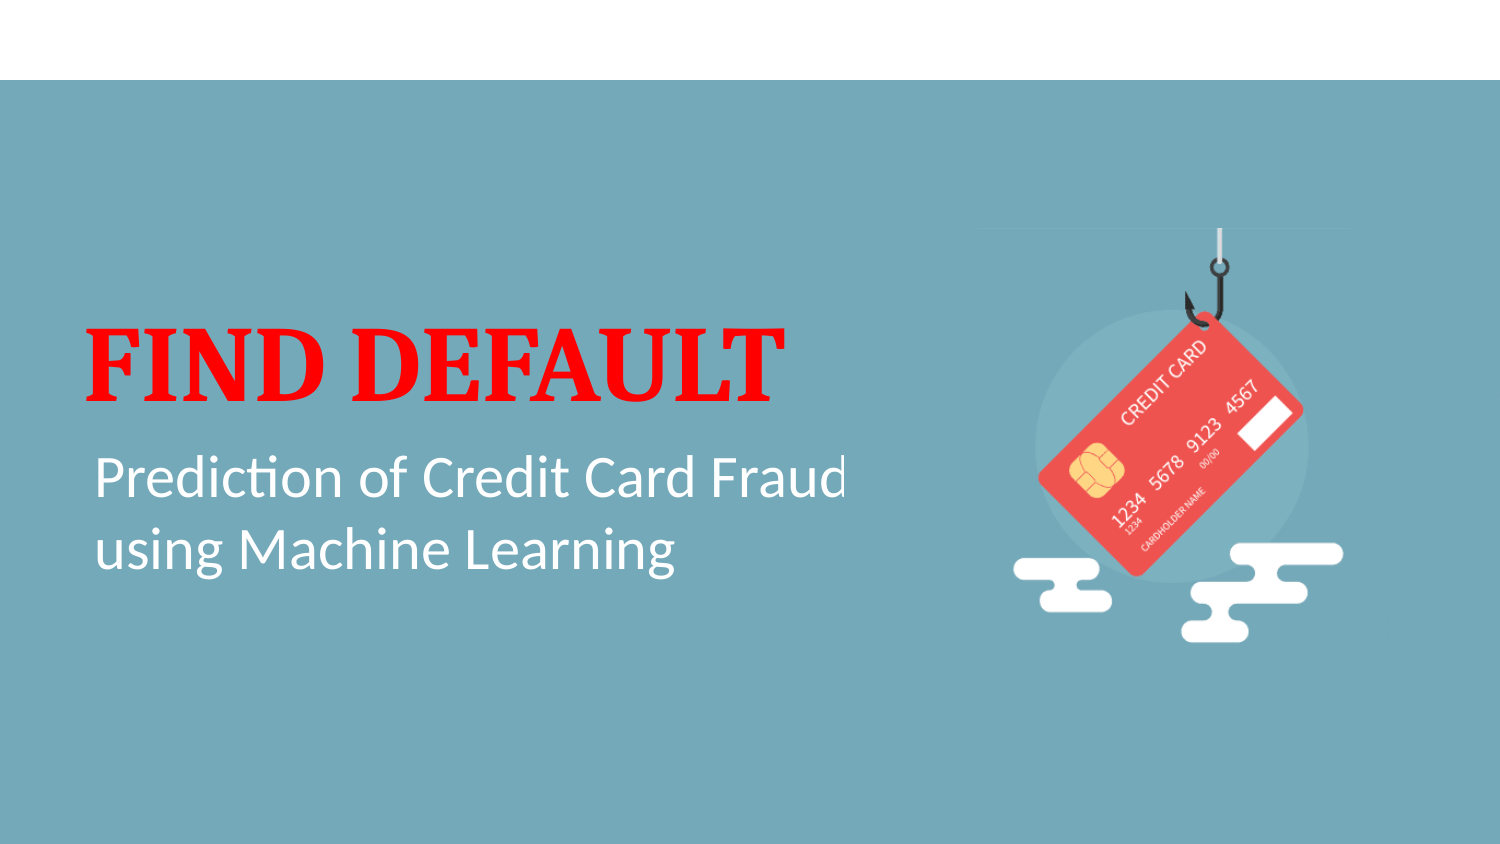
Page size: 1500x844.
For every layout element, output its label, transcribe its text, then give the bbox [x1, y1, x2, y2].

picture [844, 227, 1500, 666]
subtitle Prediction of Credit Card Fraud using Machine Learning [79, 421, 839, 511]
title FIND DEFAULT [68, 277, 839, 551]
